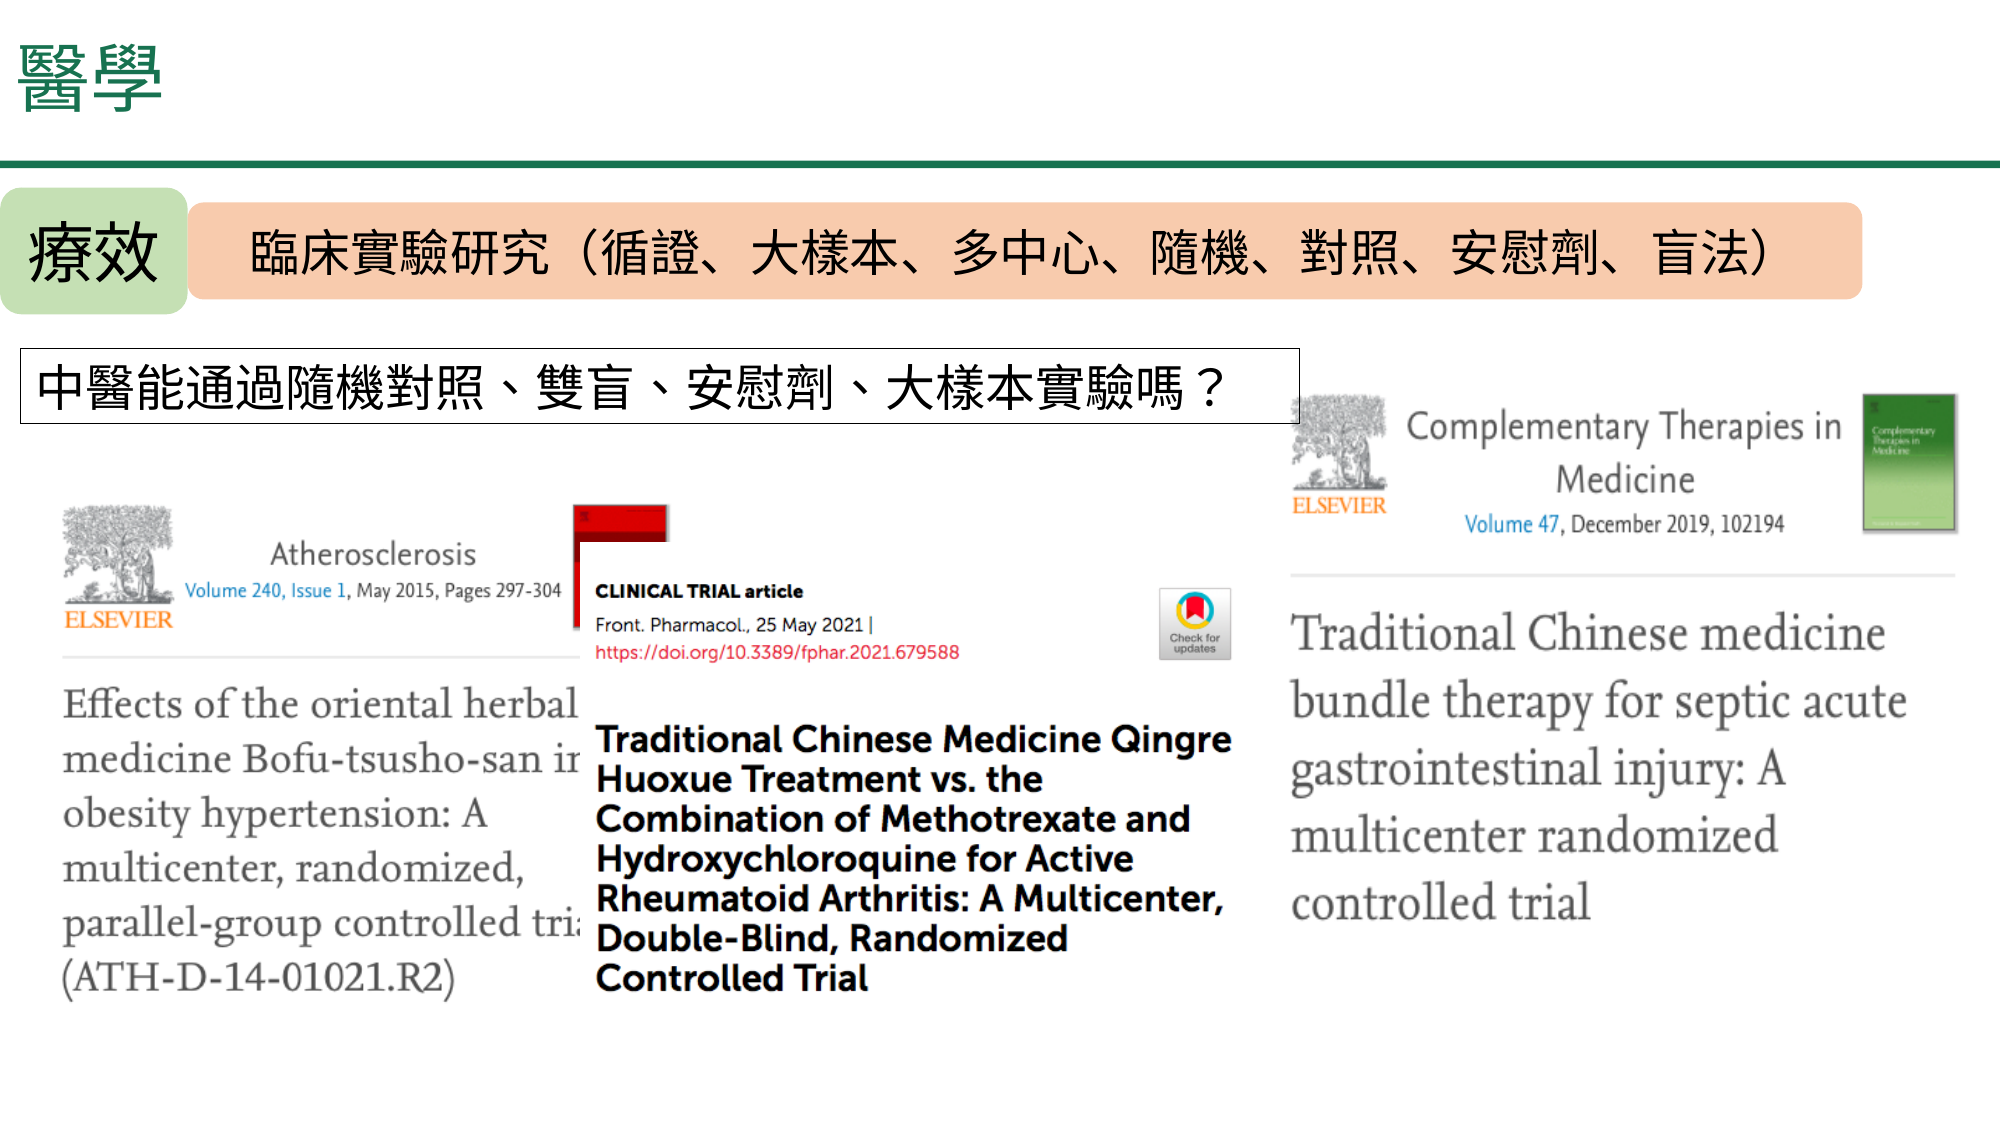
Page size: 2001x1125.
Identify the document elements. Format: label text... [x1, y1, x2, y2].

title 醫學 [0, 3, 1725, 161]
picture [1274, 384, 1980, 968]
text_box 臨床實驗研究（循證、大樣本、多中心、隨機、對照、安慰劑、盲法） [186, 201, 1864, 301]
text_box 療效 [0, 186, 189, 316]
text_box 中醫能通過隨機對照、雙盲、安慰劑、大樣本實驗嗎？ [20, 348, 1300, 424]
picture [50, 502, 1245, 1016]
